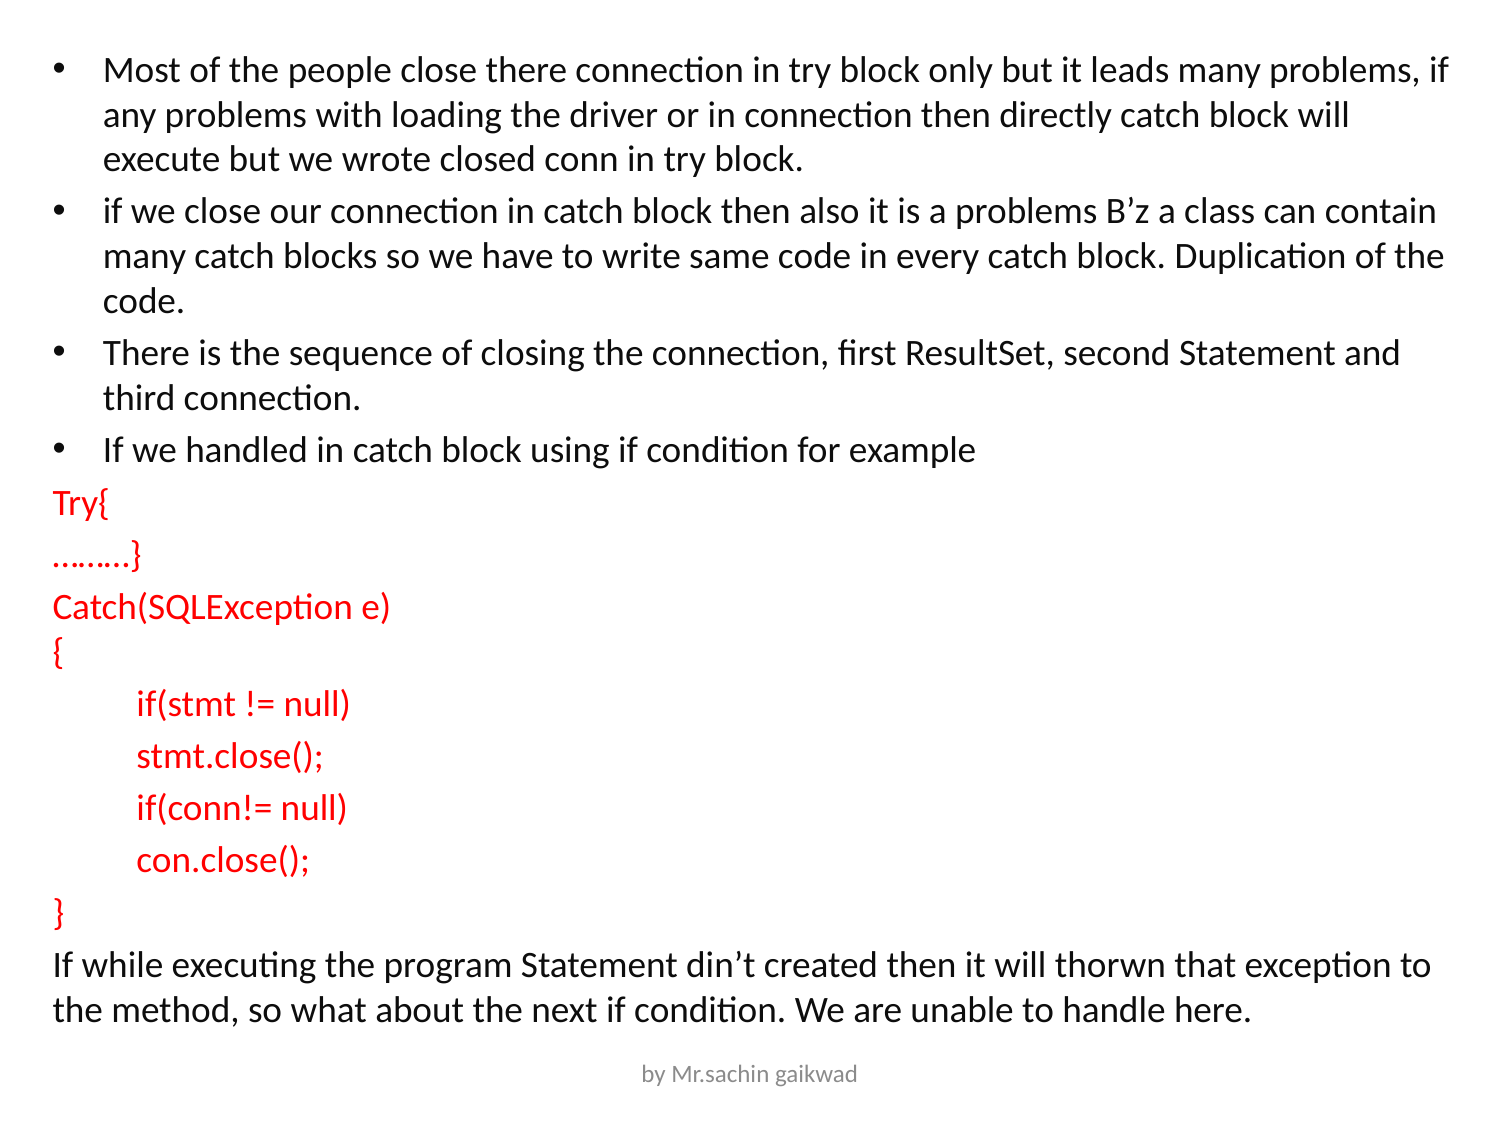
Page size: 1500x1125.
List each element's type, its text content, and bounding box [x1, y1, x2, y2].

footer by Mr.sachin gaikwad [512, 1042, 988, 1103]
list Most of the people close there connection in try block only but it leads many problems, if any problems with loading the driver or in connection then directly catch block will execute but we wrote closed conn in try block. if we close our connection in catch block then also it is a problems B’z a class can contain many catch blocks so we have to write same code in every catch block. Duplication of the code. There is the sequence of closing the connection, first ResultSet, second Statement and third connection. If we handled in catch block using if condition for example Try{ ………} Catch(SQLException e) { if(stmt != null) stmt.close(); if(conn!= null) con.close(); } If while executing the program Statement din’t created then it will thorwn that exception to the method, so what about the next if condition. We are unable to handle here. [37, 37, 1475, 1100]
